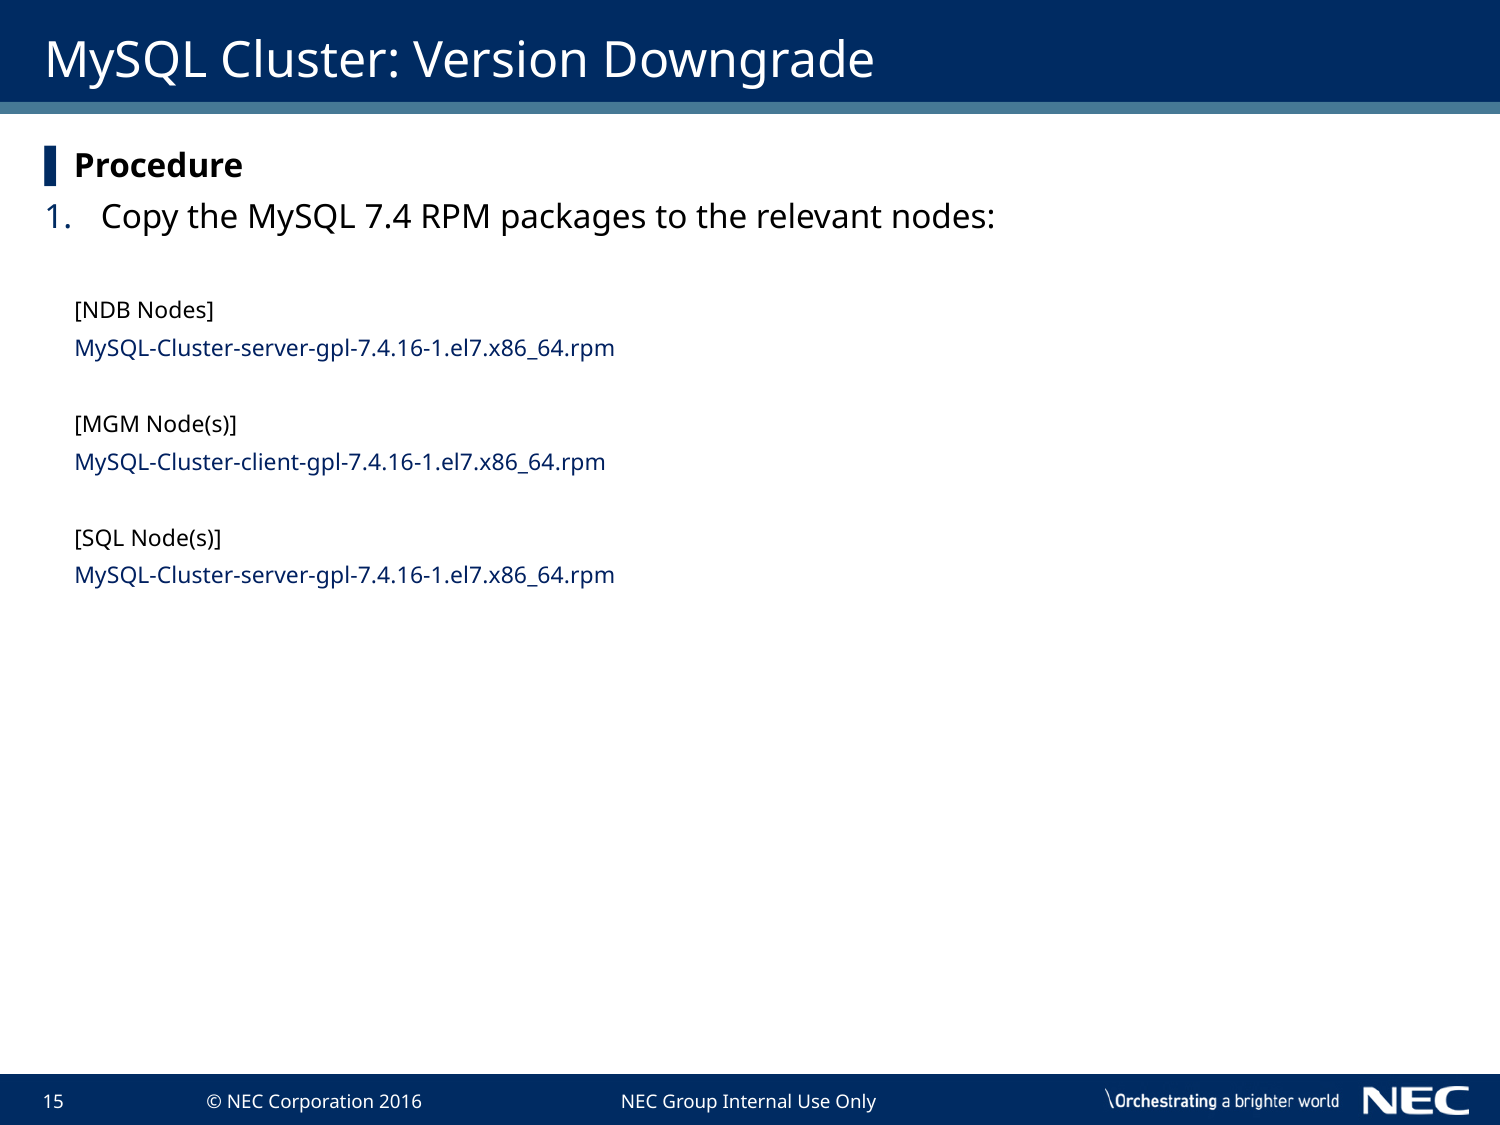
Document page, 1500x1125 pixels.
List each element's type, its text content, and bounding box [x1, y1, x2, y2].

picture [0, 1074, 1500, 1125]
picture [0, 0, 1500, 114]
title MySQL Cluster: Version Downgrade [29, 18, 1471, 96]
list Procedure Copy the MySQL 7.4 RPM packages to the relevant nodes: [NDB Nodes] MySQL-Cluster-server-gpl-7.4.16-1.el7.x86_64.rpm [MGM Node(s)] MySQL-Cluster-client-gpl-7.4.16-1.el7.x86_64.rpm [SQL Node(s)] MySQL-Cluster-server-gpl-7.4.16-1.el7.x86_64.rpm [29, 137, 1471, 1059]
